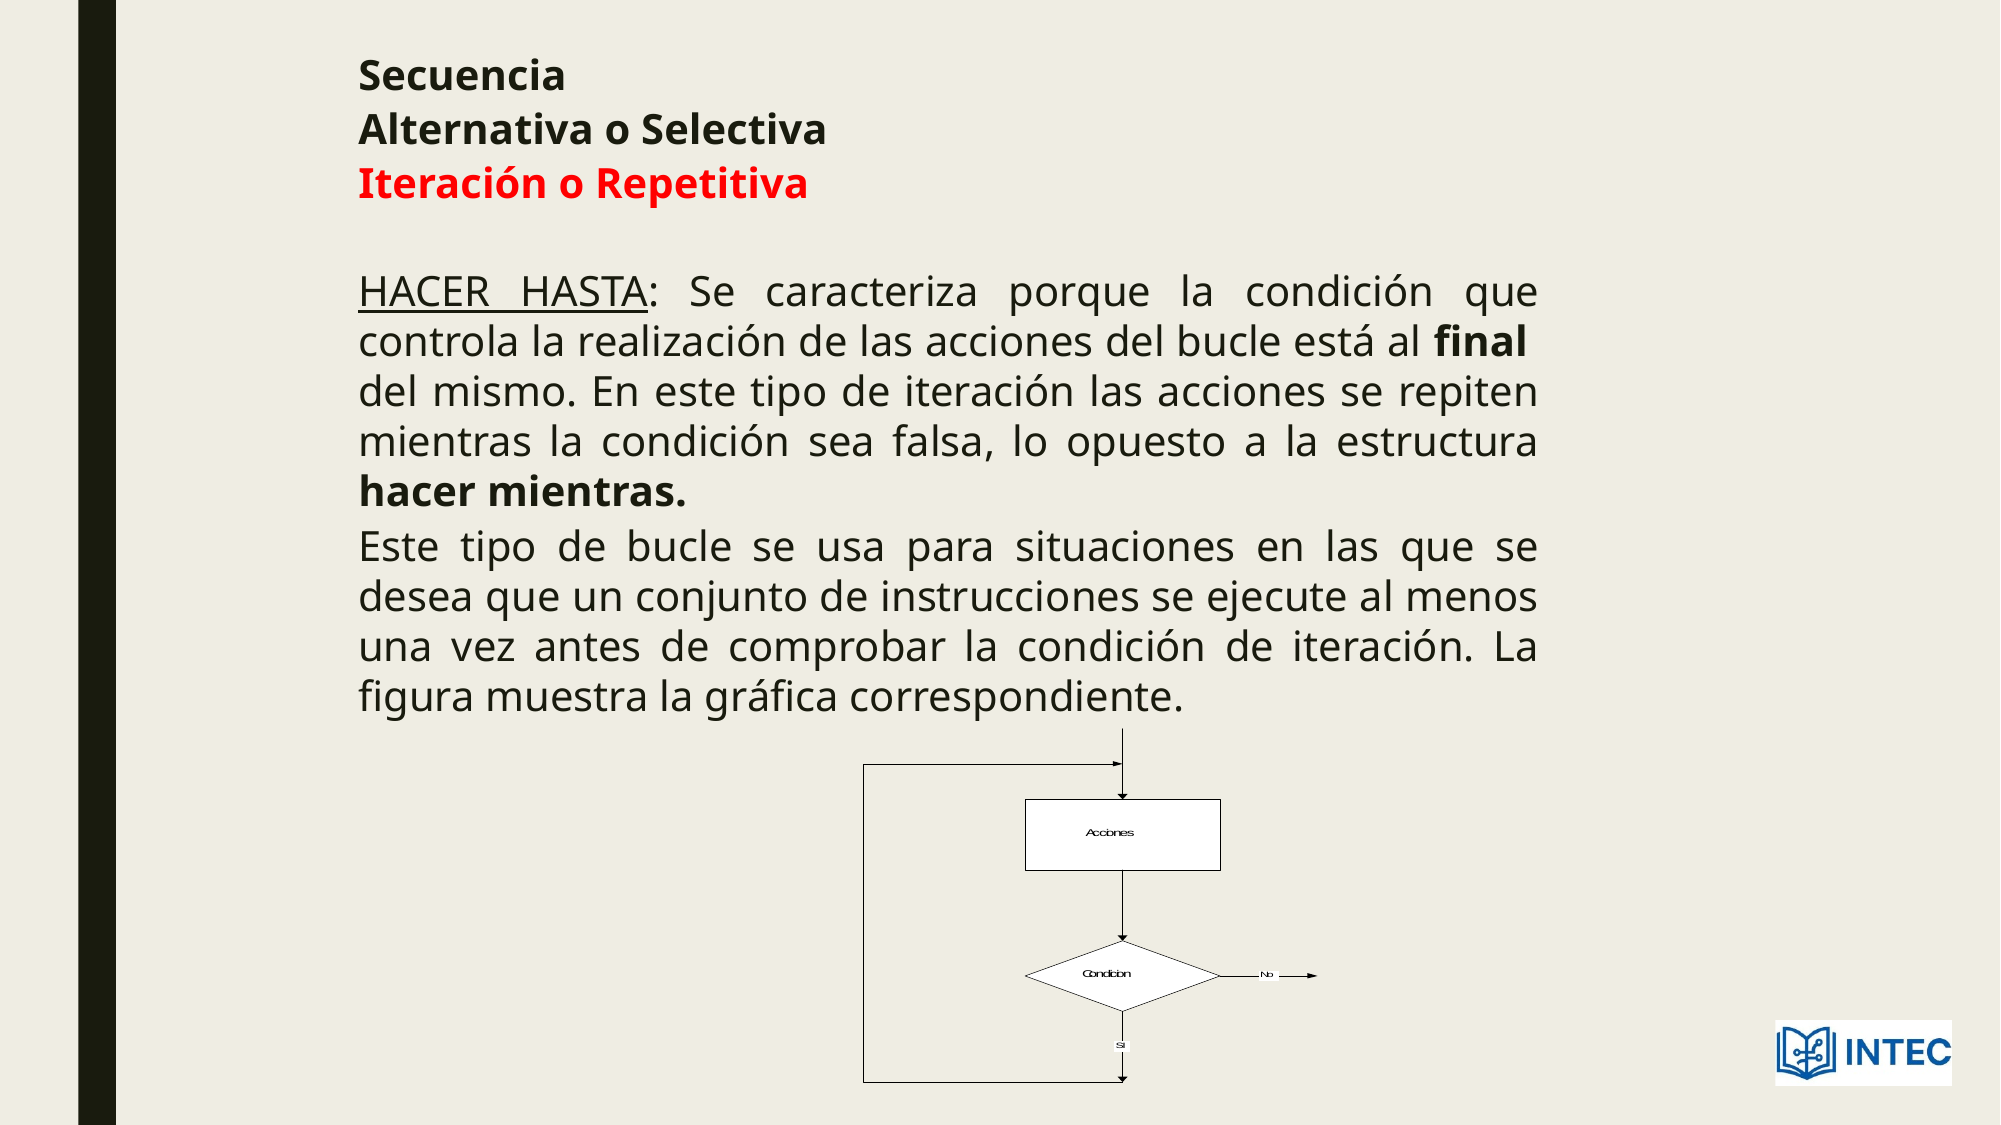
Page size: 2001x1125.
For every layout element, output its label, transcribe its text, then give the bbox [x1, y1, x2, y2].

text_box Secuencia Alternativa o Selectiva Iteración o Repetitiva HACER HASTA: Se caracteriza porque la condición que controla la realización de las acciones del bucle está al final del mismo. En este tipo de iteración las acciones se repiten mientras la condición sea falsa, lo opuesto a la estructura hacer mientras. Este tipo de bucle se usa para situaciones en las que se desea que un conjunto de instrucciones se ejecute al menos una vez antes de comprobar la condición de iteración. La figura muestra la gráfica correspondiente. [343, 40, 1555, 816]
picture [1775, 1020, 1952, 1086]
picture [859, 726, 1392, 1085]
